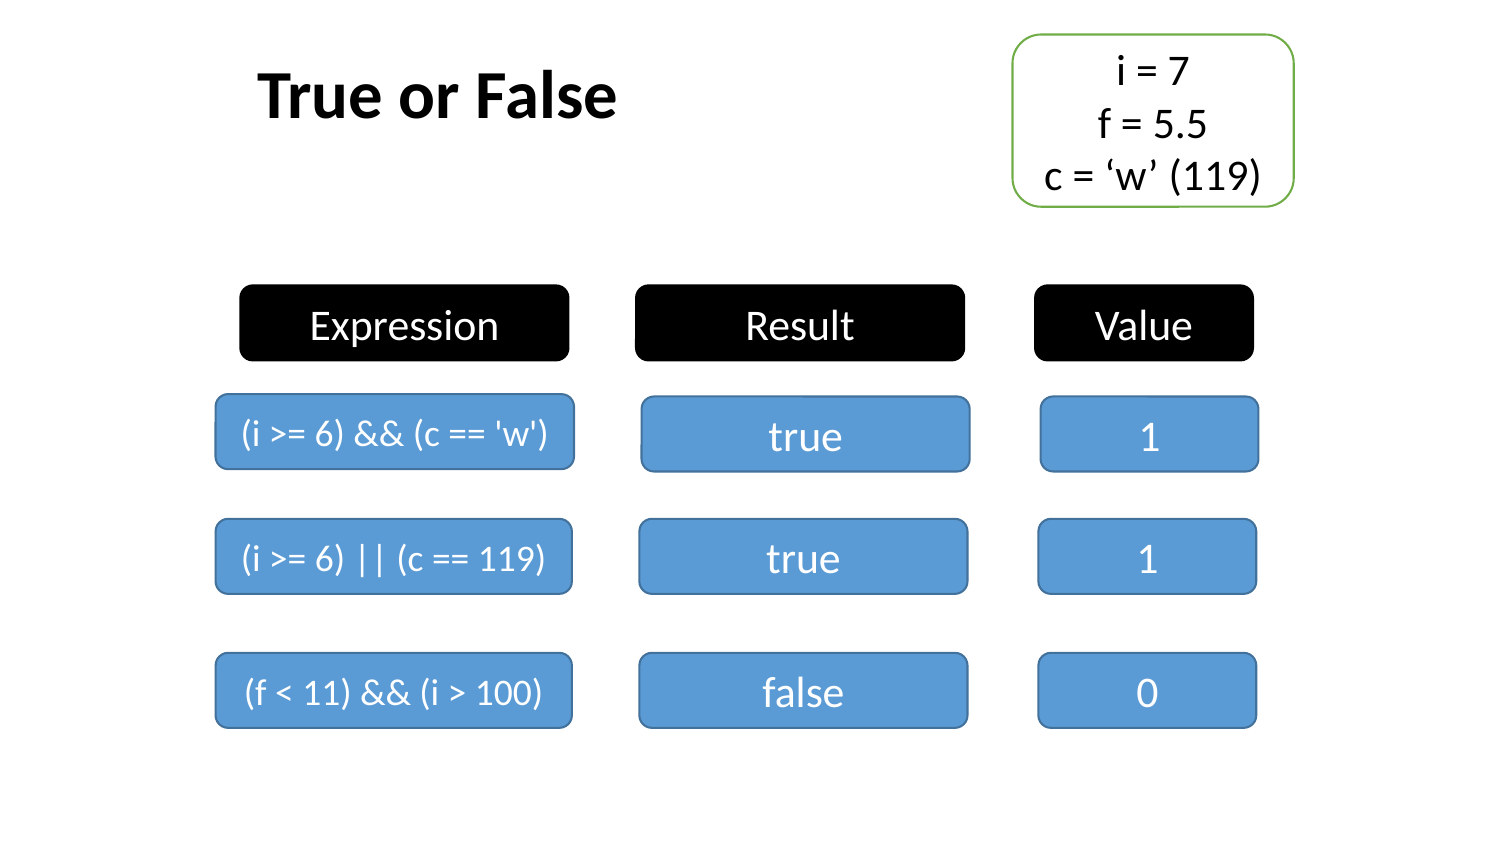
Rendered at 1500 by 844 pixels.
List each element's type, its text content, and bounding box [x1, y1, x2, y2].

text_box false [639, 652, 968, 728]
text_box i = 7 f = 5.5 c = ‘w’ (119) [1012, 34, 1294, 207]
text_box 0 [1038, 652, 1257, 728]
text_box true [641, 396, 970, 472]
text_box 1 [1040, 396, 1259, 472]
list [243, 249, 1257, 807]
text_box (f < 11) && (i > 100) [215, 652, 572, 728]
text_box Expression [240, 285, 569, 361]
text_box true [639, 518, 968, 594]
text_box Value [1035, 285, 1253, 361]
text_box 1 [1038, 518, 1257, 594]
title True or False [245, 33, 1259, 160]
text_box Result [636, 285, 965, 361]
text_box (i >= 6) && (c == 'w') [215, 394, 575, 470]
text_box (i >= 6) || (c == 119) [215, 518, 572, 594]
